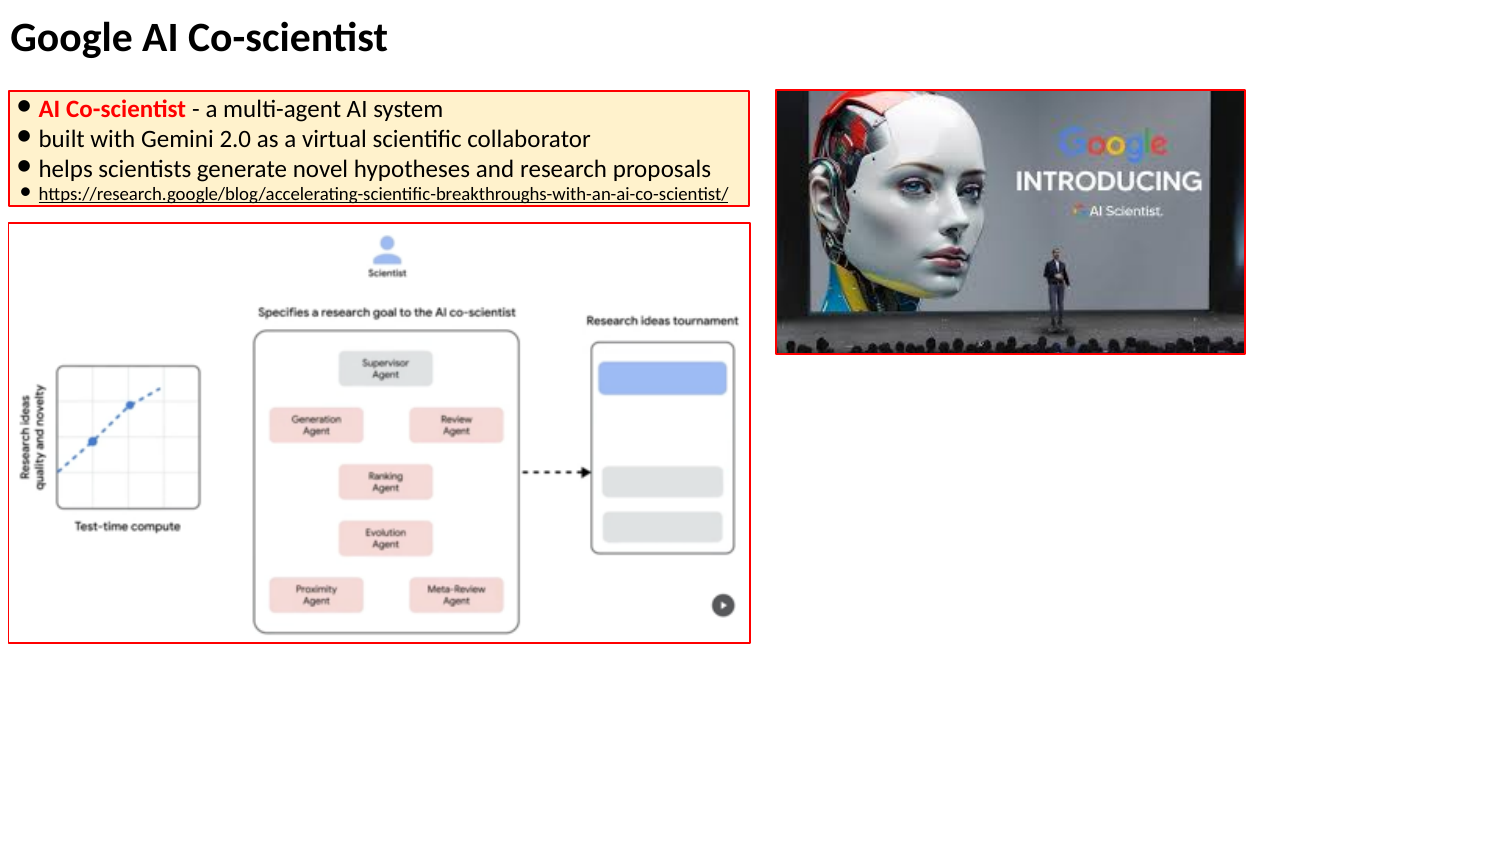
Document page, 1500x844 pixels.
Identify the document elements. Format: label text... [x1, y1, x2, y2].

picture [8, 223, 750, 643]
picture [776, 90, 1245, 354]
text_box Google AI Co-scientist [8, 8, 547, 62]
text_box AI Co-scientist - a multi-agent AI system built with Gemini 2.0 as a virtual scientific collaborator helps scientists generate novel hypotheses and research proposals https://research.google/blog/accelerating-scientific-breakthroughs-with-an-ai-co-scientist/ [8, 90, 750, 207]
